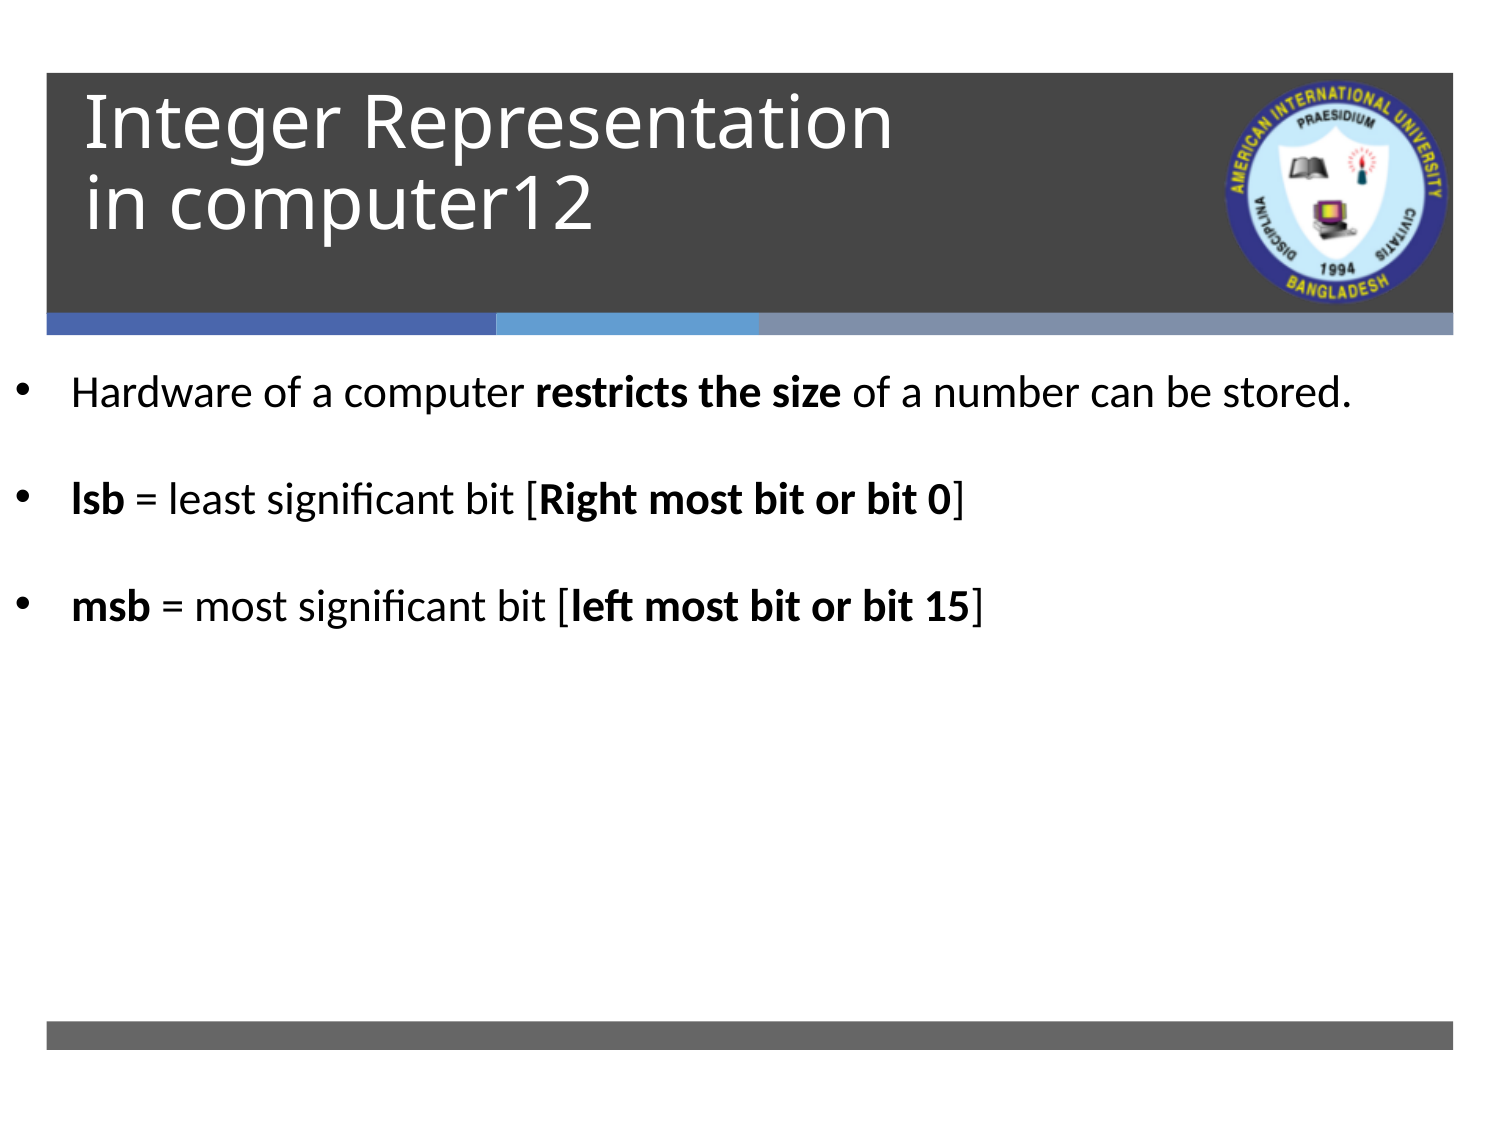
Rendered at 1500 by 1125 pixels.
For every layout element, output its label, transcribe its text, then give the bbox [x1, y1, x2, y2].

picture [1351, 75, 1454, 310]
subtitle [78, 251, 1351, 331]
text_box Hardware of a computer restricts the size of a number can be stored. lsb = least significant bit [Right most bit or bit 0] msb = most significant bit [left most bit or bit 15] [0, 353, 1480, 638]
title Integer Representation in computer12 [69, 73, 1351, 253]
